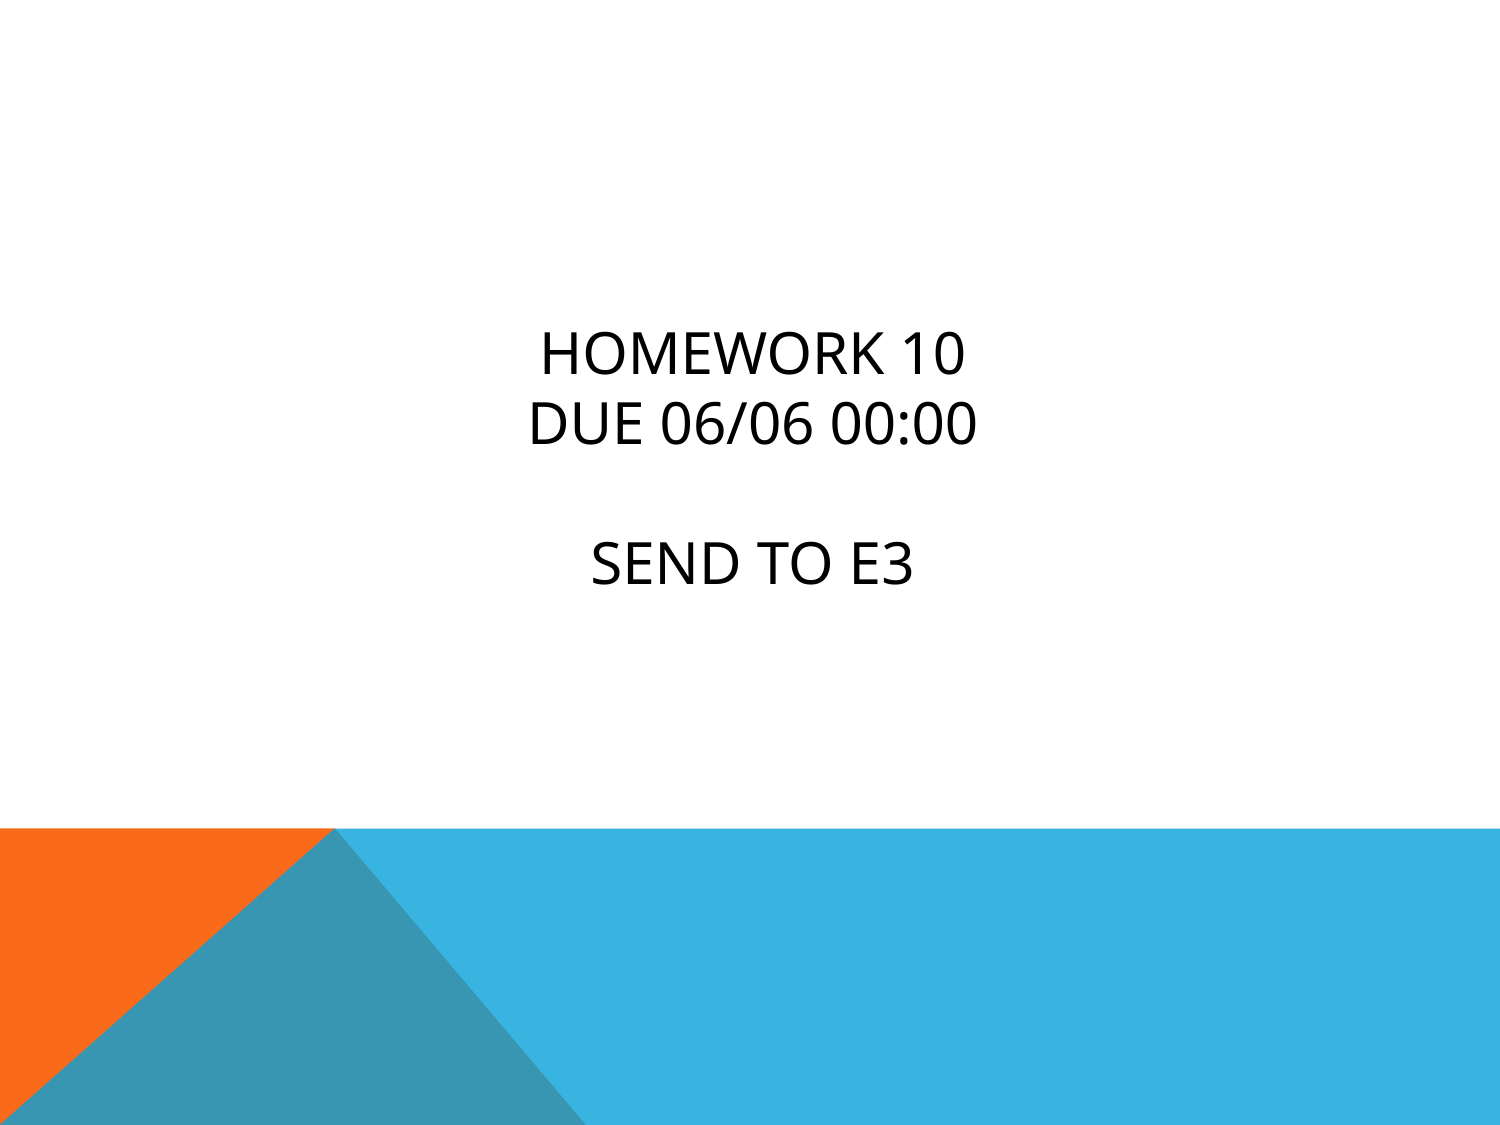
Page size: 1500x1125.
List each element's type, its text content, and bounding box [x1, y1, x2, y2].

title HOMEWORK 10 Due 06/06 00:00 send to e3 [135, 160, 1370, 752]
